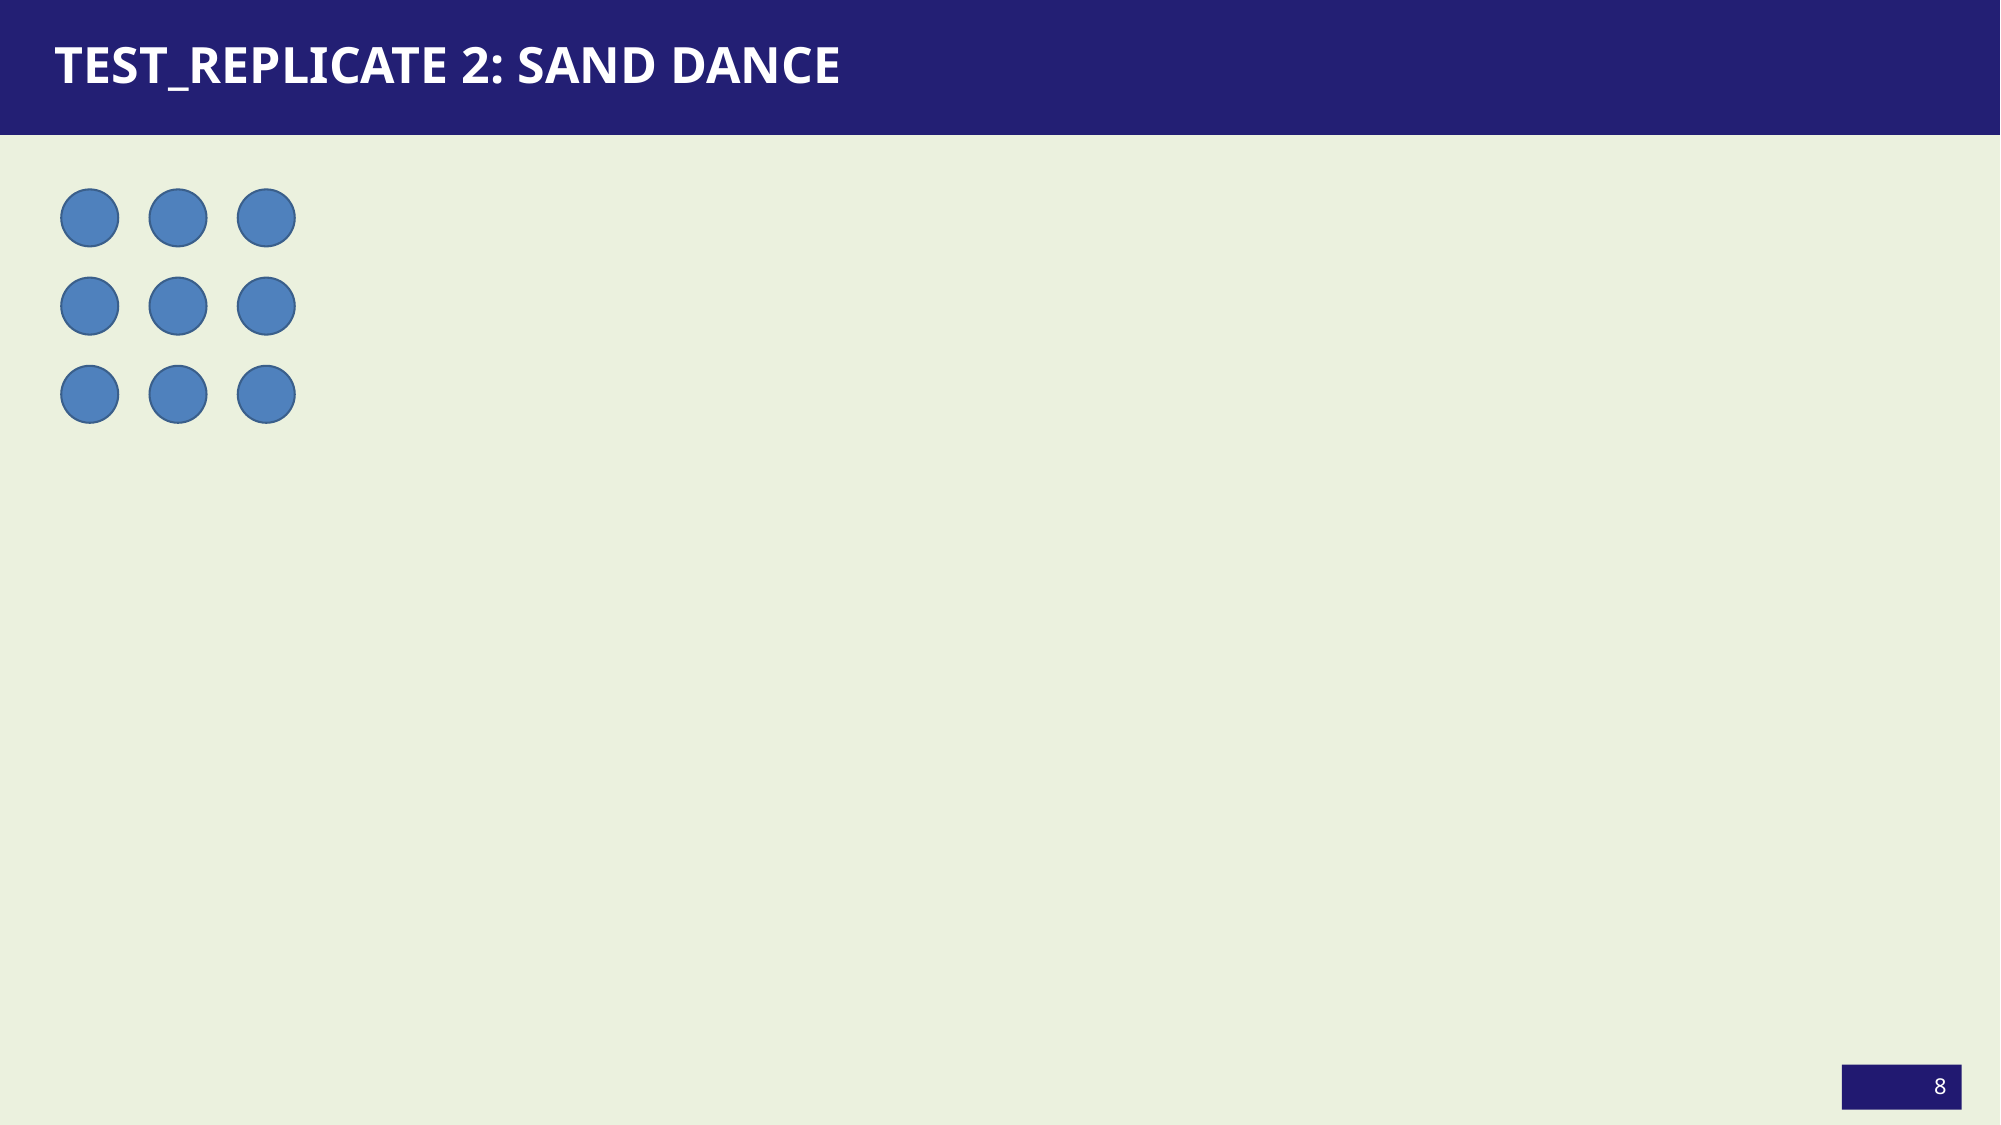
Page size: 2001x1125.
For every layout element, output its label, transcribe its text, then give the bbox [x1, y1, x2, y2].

text_box [236, 364, 296, 424]
text_box [148, 188, 208, 248]
text_box [148, 364, 208, 424]
text_box [60, 364, 120, 424]
text_box [148, 276, 208, 336]
text_box [60, 276, 120, 336]
text_box [236, 276, 296, 336]
text_box [236, 188, 296, 248]
text_box [60, 188, 120, 248]
title test_replicate 2: sand dance [39, 15, 1960, 120]
